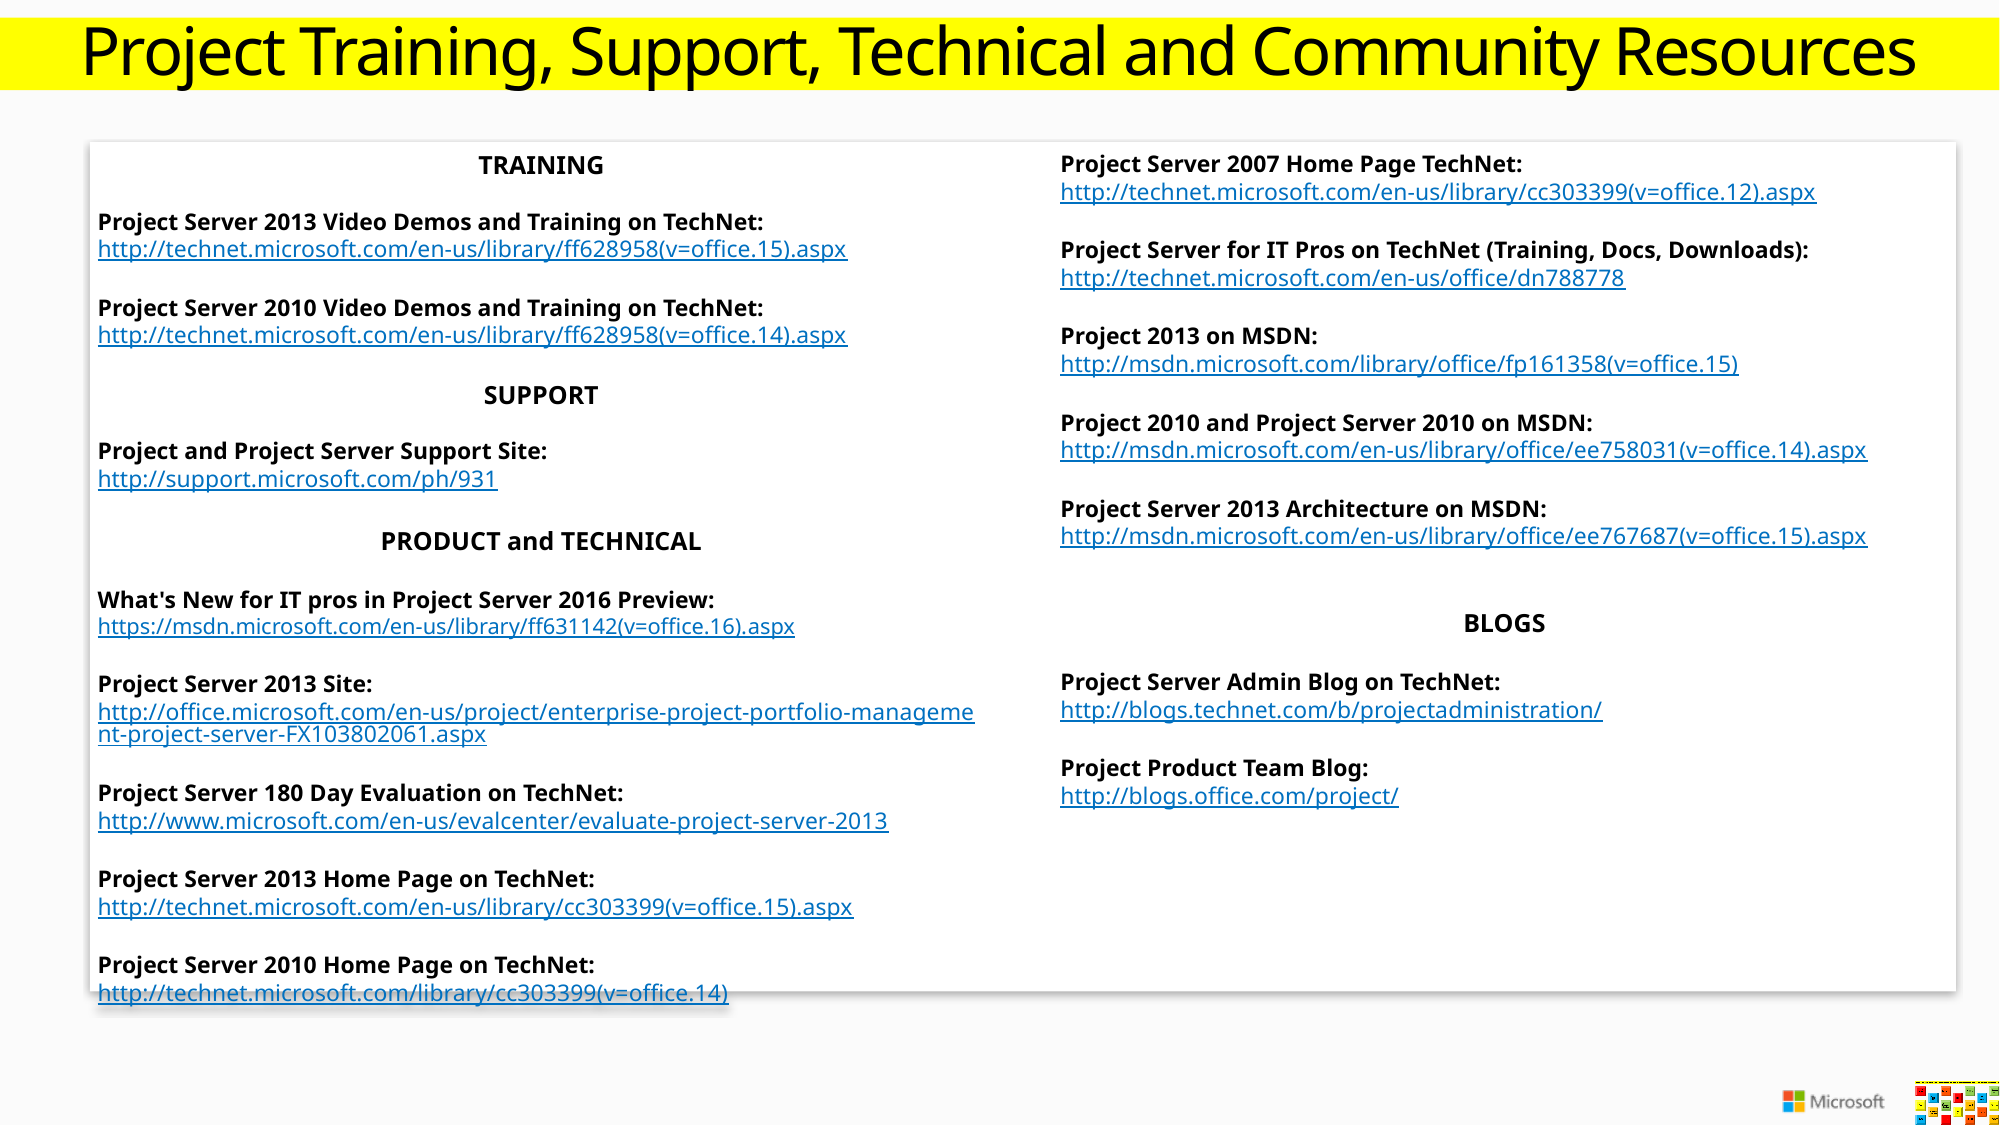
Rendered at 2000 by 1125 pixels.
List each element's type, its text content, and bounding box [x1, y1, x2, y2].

picture [1914, 1080, 2000, 1125]
text_box TRAINING Project Server 2013 Video Demos and Training on TechNet: http://technet.microsoft.com/en-us/library/ff628958(v=office.15).aspx Project Server 2010 Video Demos and Training on TechNet: http://technet.microsoft.com/en-us/library/ff628958(v=office.14).aspx SUPPORT Project and Project Server Support Site: http://support.microsoft.com/ph/931 PRODUCT and TECHNICAL What's New for IT pros in Project Server 2016 Preview: https://msdn.microsoft.com/en-us/library/ff631142(v=office.16).aspx Project Server 2013 Site: http://office.microsoft.com/en-us/project/enterprise-project-portfolio-management-project-server-FX103802061.aspx Project Server 180 Day Evaluation on TechNet: http://www.microsoft.com/en-us/evalcenter/evaluate-project-server-2013 Project Server 2013 Home Page on TechNet: http://technet.microsoft.com/en-us/library/cc303399(v=office.15).aspx Project Server 2010 Home Page on TechNet: http://technet.microsoft.com/library/cc303399(v=office.14) Project Server 2007 Home Page TechNet: http://technet.microsoft.com/en-us/library/cc303399(v=office.12).aspx Project Server for IT Pros on TechNet (Training, Docs, Downloads): http://technet.microsoft.com/en-us/office/dn788778 Project 2013 on MSDN: http://msdn.microsoft.com/library/office/fp161358(v=office.15) Project 2010 and Project Server 2010 on MSDN: http://msdn.microsoft.com/en-us/library/office/ee758031(v=office.14).aspx Project Server 2013 Architecture on MSDN: http://msdn.microsoft.com/en-us/library/office/ee767687(v=office.15).aspx BLOGS Project Server Admin Blog on TechNet: http://blogs.technet.com/b/projectadministration/ Project Product Team Blog: http://blogs.office.com/project/ [89, 141, 1957, 992]
title Project Training, Support, Technical and Community Resources [0, 17, 2000, 91]
picture [1769, 1078, 1898, 1125]
